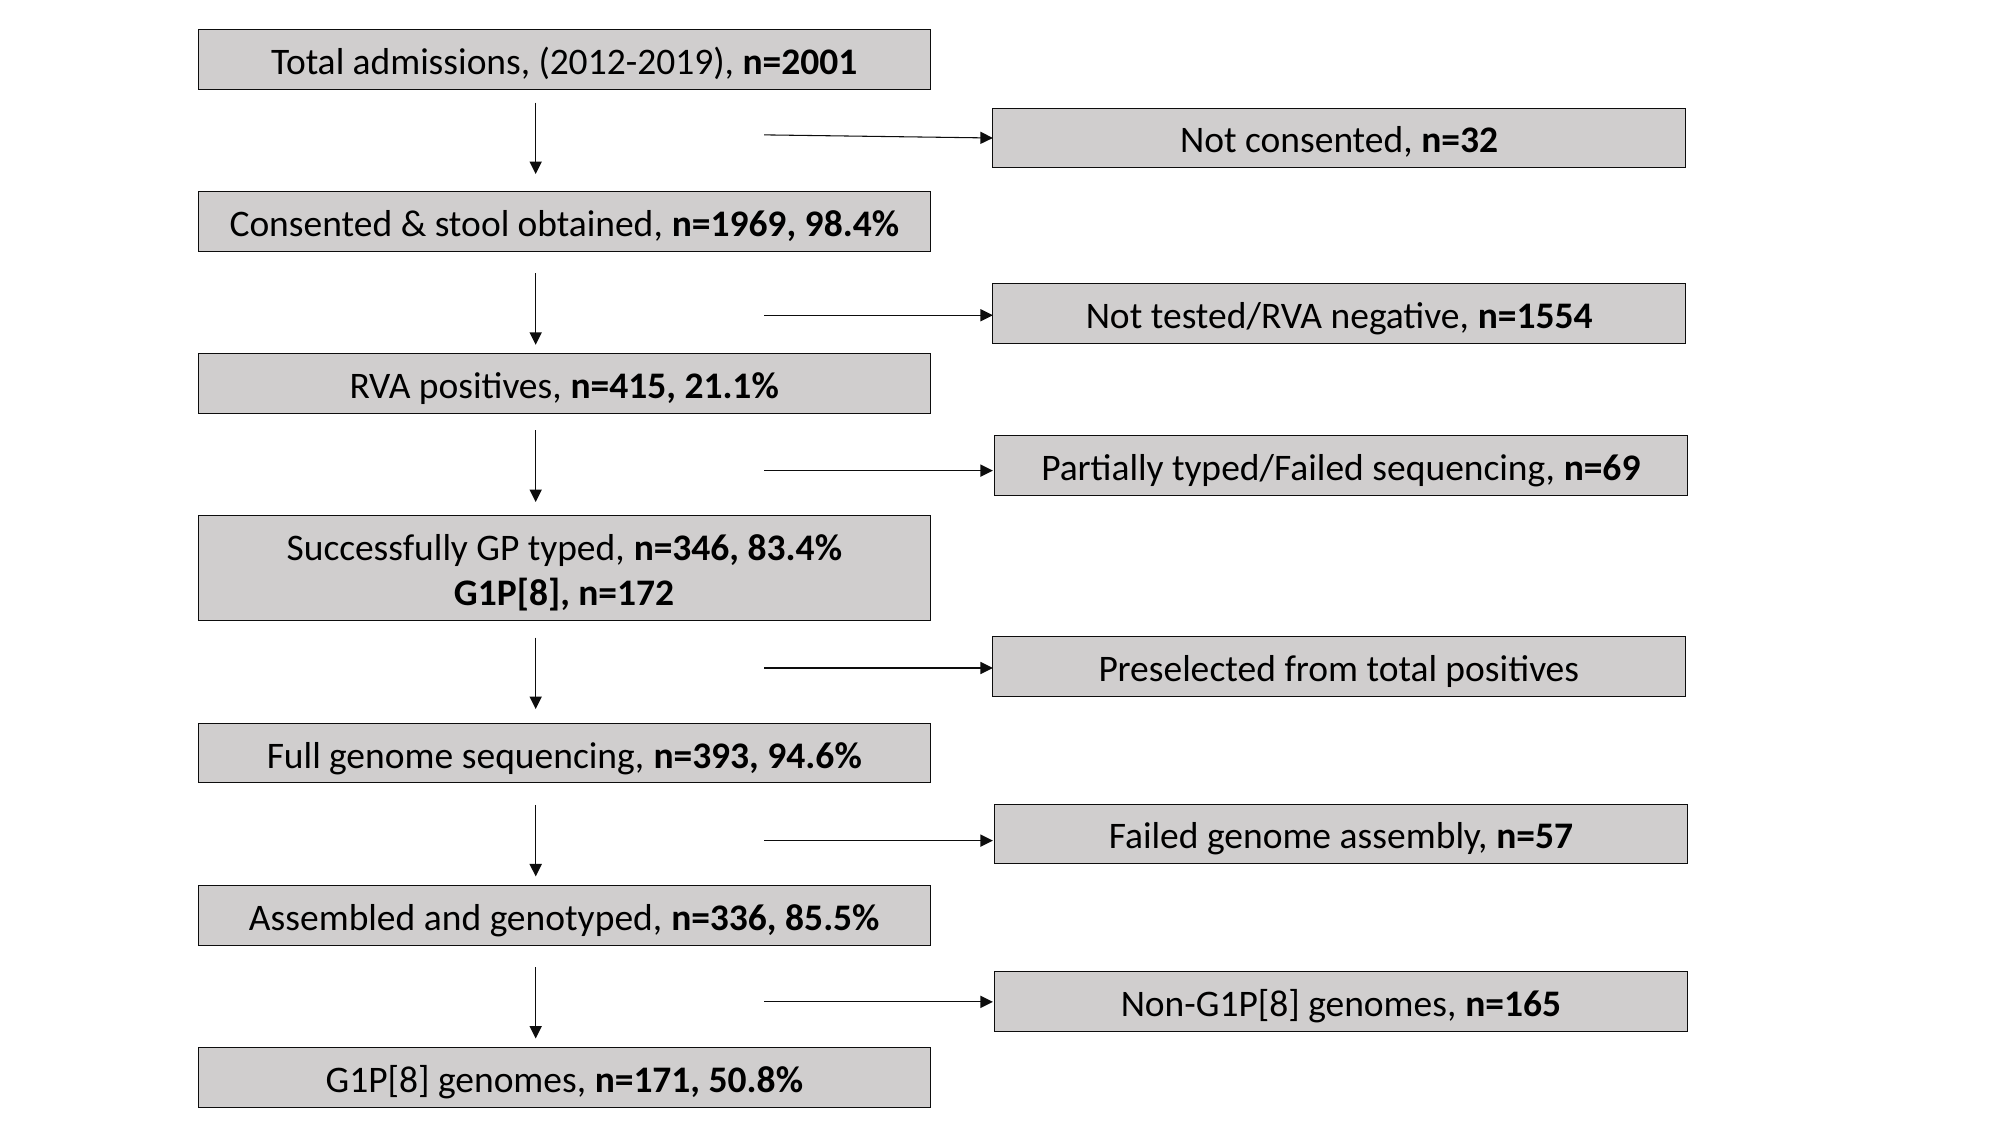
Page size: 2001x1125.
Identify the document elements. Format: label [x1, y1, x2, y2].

text_box [198, 29, 1688, 1108]
